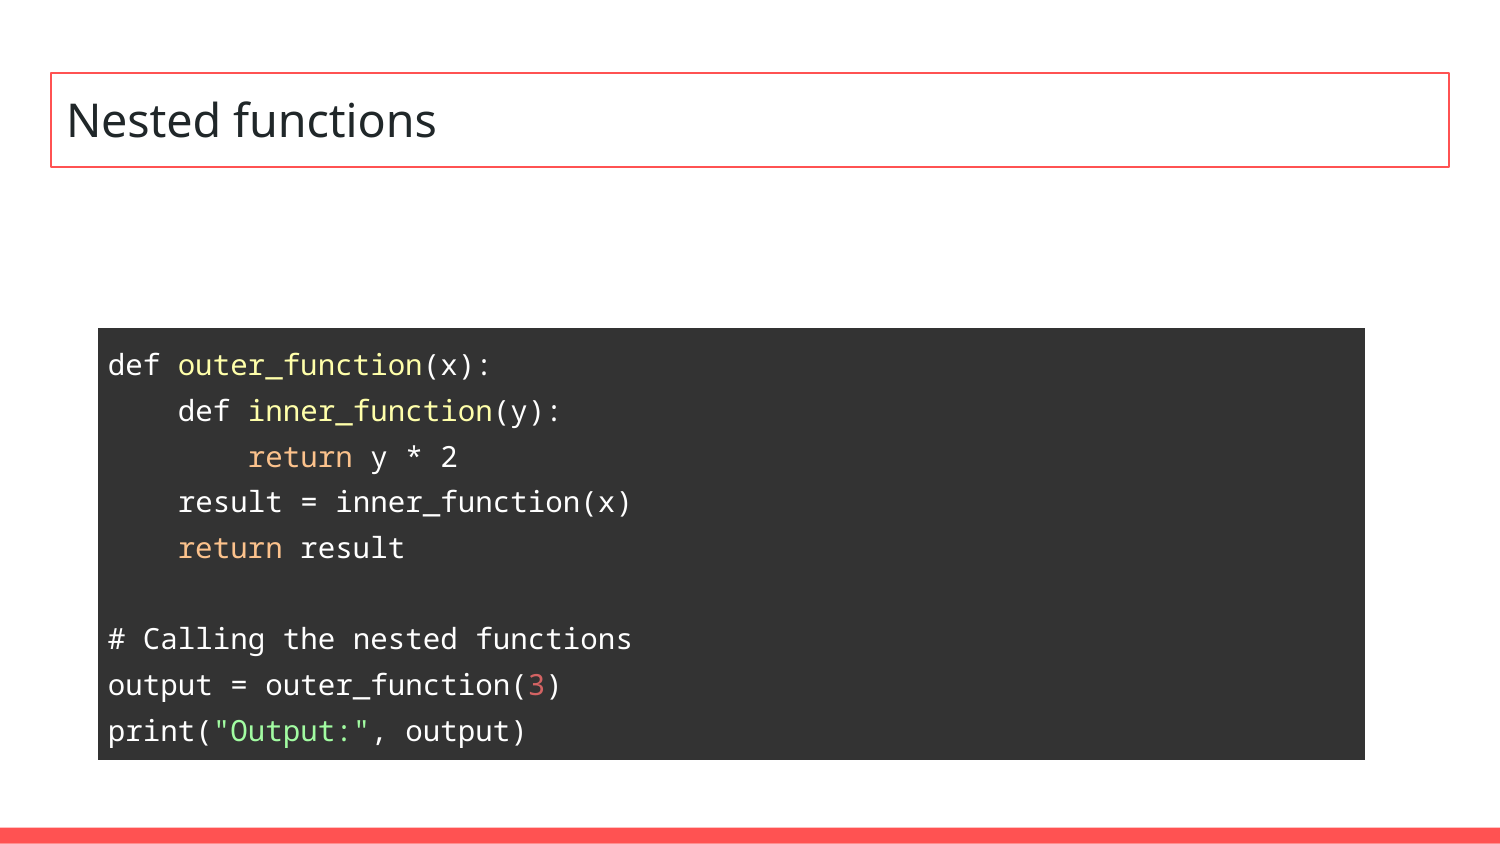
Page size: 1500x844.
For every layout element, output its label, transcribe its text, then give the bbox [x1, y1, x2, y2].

title Nested functions [50, 72, 1450, 168]
table_header def outer_function(x): def inner_function(y): return y * 2 result = inner_function(x) return result # Calling the nested functions output = outer_function(3) print("Output:", output) [98, 328, 1365, 760]
